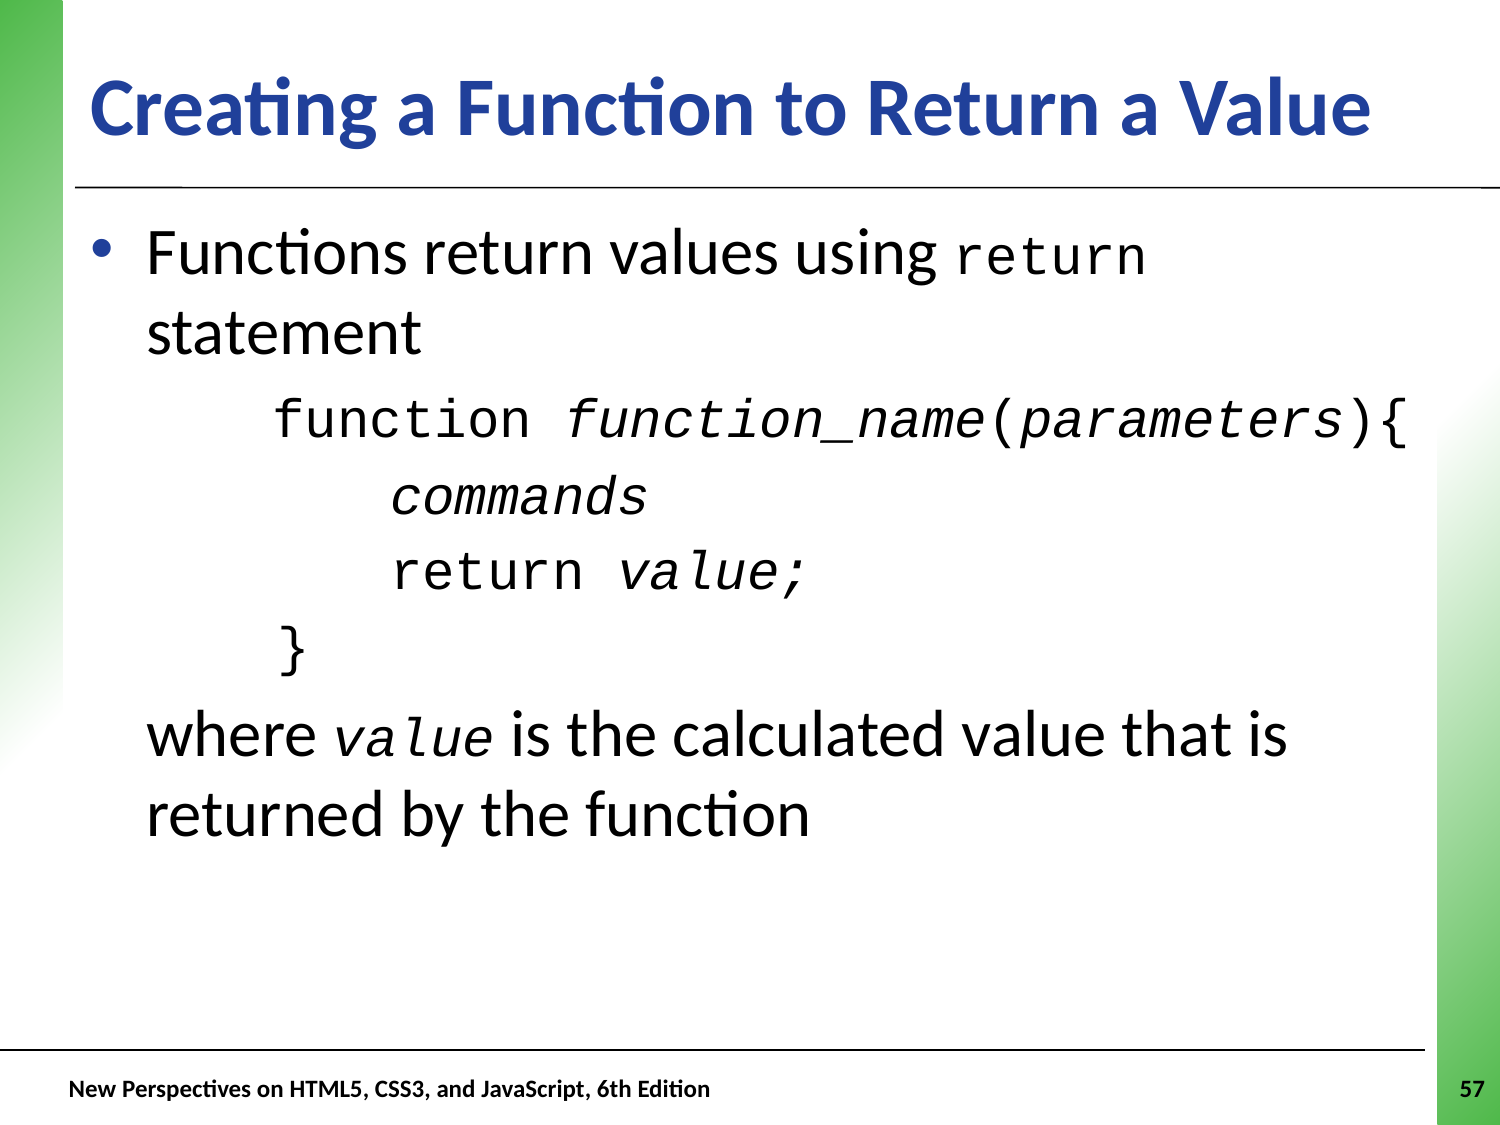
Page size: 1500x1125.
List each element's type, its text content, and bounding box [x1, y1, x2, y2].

list Functions return values using return statement function function_name(parameters){ commands return value; } where value is the calculated value that is returned by the function [74, 199, 1438, 1006]
slide_number 57 [1412, 1050, 1500, 1125]
footer New Perspectives on HTML5, CSS3, and JavaScript, 6th Edition [48, 1050, 1399, 1125]
title Creating a Function to Return a Value [74, 24, 1438, 181]
